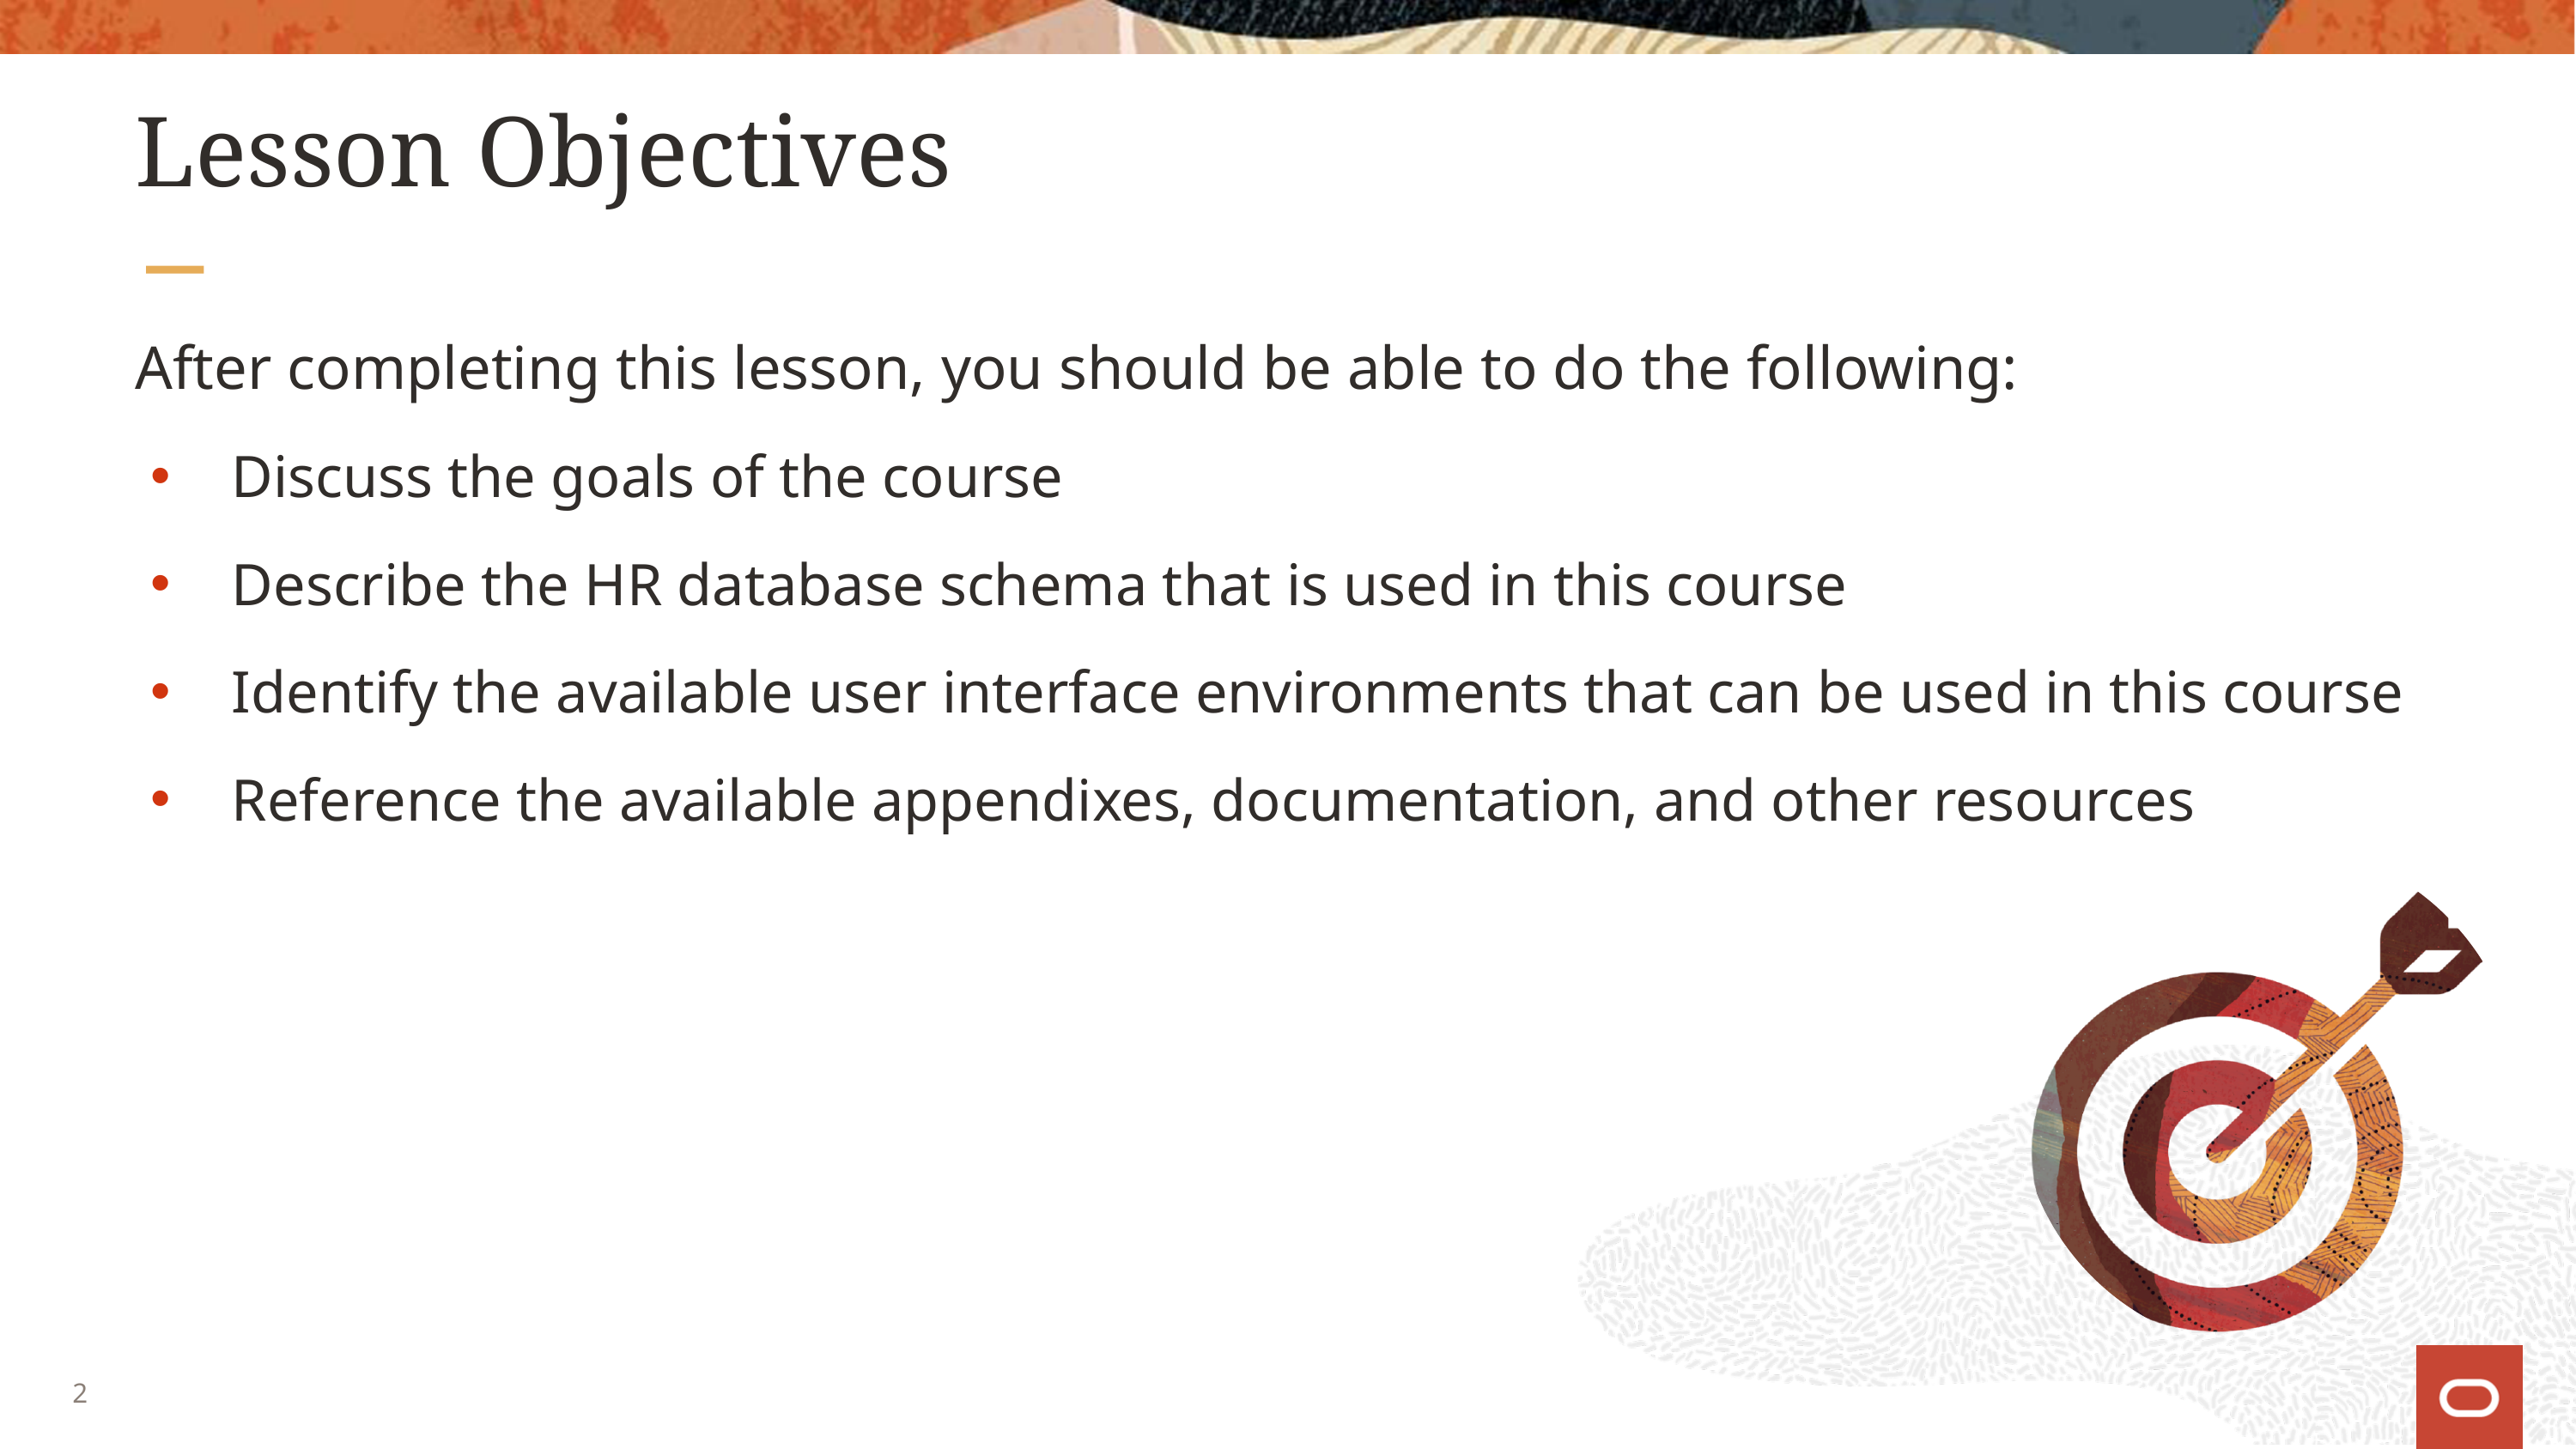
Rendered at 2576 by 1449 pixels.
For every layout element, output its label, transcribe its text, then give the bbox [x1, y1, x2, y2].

picture [2416, 1345, 2523, 1449]
picture [2017, 843, 2522, 1350]
title Lesson Objectives [131, 86, 2445, 272]
list After completing this lesson, you should be able to do the following: Discuss the goals of the course Describe the HR database schema that is used in this course Identify the available user interface environments that can be used in this course Reference the available appendixes, documentation, and other resources [131, 319, 2445, 806]
picture [0, 0, 2576, 54]
